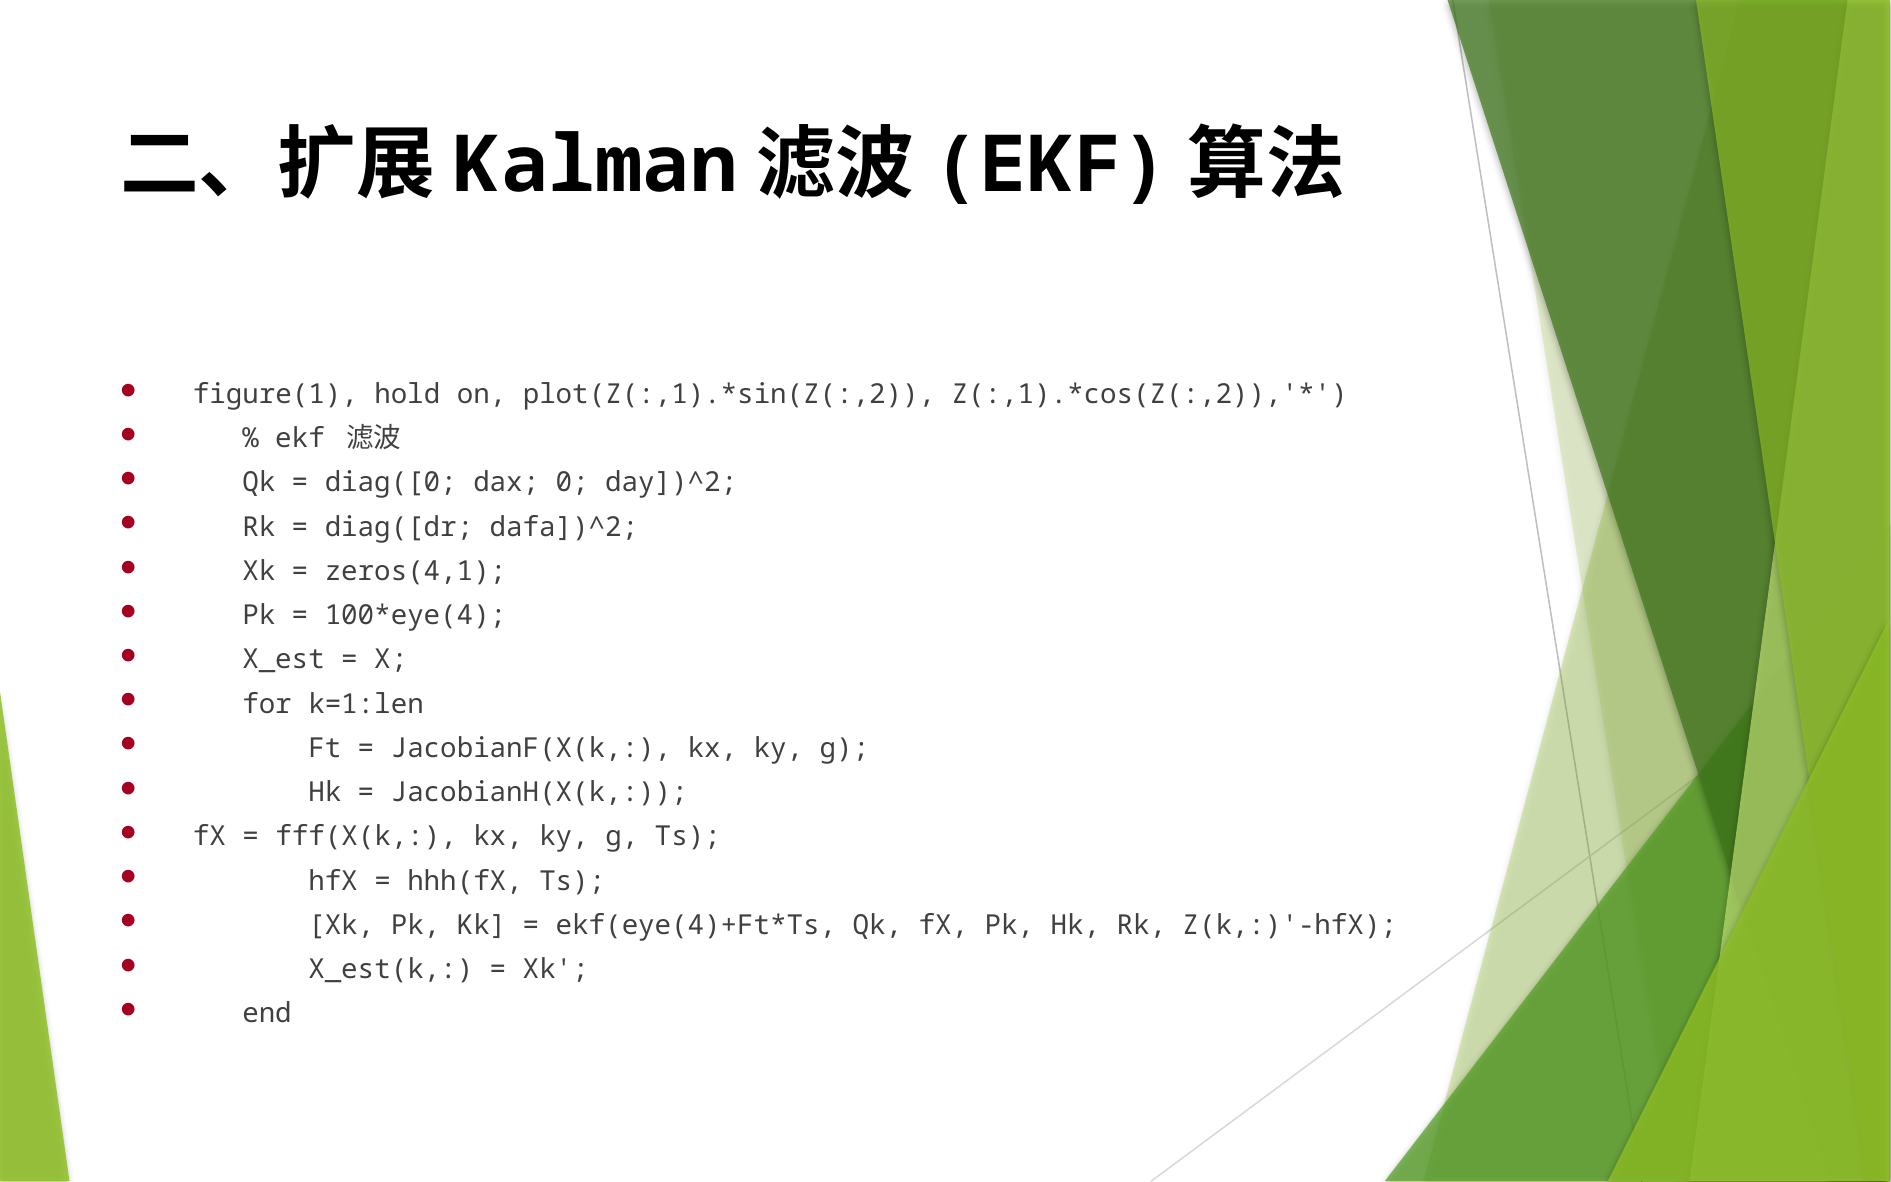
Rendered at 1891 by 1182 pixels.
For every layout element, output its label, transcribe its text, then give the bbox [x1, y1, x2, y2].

list figure(1), hold on, plot(Z(:,1).*sin(Z(:,2)), Z(:,1).*cos(Z(:,2)),'*') % ekf 滤波 Qk = diag([0; dax; 0; day])^2; Rk = diag([dr; dafa])^2; Xk = zeros(4,1); Pk = 100*eye(4); X_est = X; for k=1:len Ft = JacobianF(X(k,:), kx, ky, g); Hk = JacobianH(X(k,:)); fX = fff(X(k,:), kx, ky, g, Ts); hfX = hhh(fX, Ts); [Xk, Pk, Kk] = ekf(eye(4)+Ft*Ts, Qk, fX, Pk, Hk, Rk, Z(k,:)'-hfX); X_est(k,:) = Xk'; end [105, 372, 1438, 1041]
title 二、扩展Kalman滤波(EKF)算法 [105, 105, 1438, 333]
